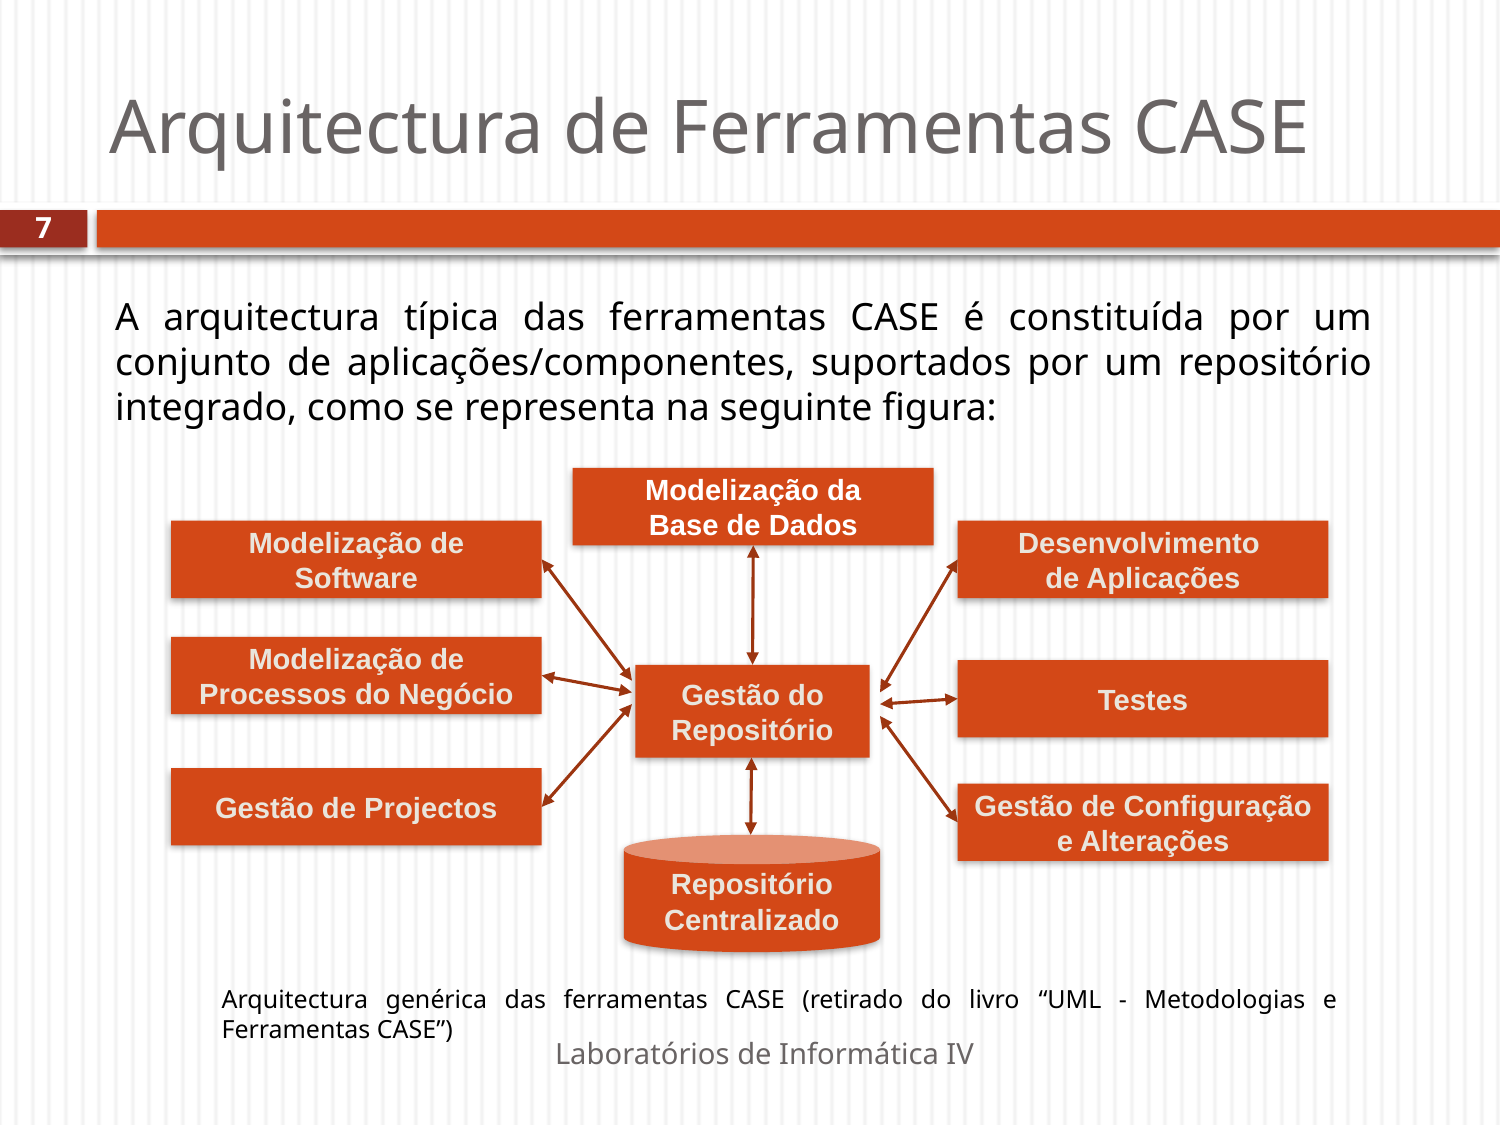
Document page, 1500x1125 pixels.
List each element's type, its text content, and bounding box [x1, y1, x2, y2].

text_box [170, 467, 1329, 953]
title Arquitectura de Ferramentas CASE [94, 42, 1500, 206]
text_box Arquitectura genérica das ferramentas CASE (retirado do livro “UML - Metodologias e Ferramentas CASE”) [206, 975, 1353, 1051]
footer Laboratórios de Informática IV [99, 1024, 990, 1085]
slide_number 7 [0, 208, 88, 249]
list A arquitectura típica das ferramentas CASE é constituída por um conjunto de aplicações/componentes, suportados por um repositório integrado, como se representa na seguinte figura: [100, 285, 1388, 457]
